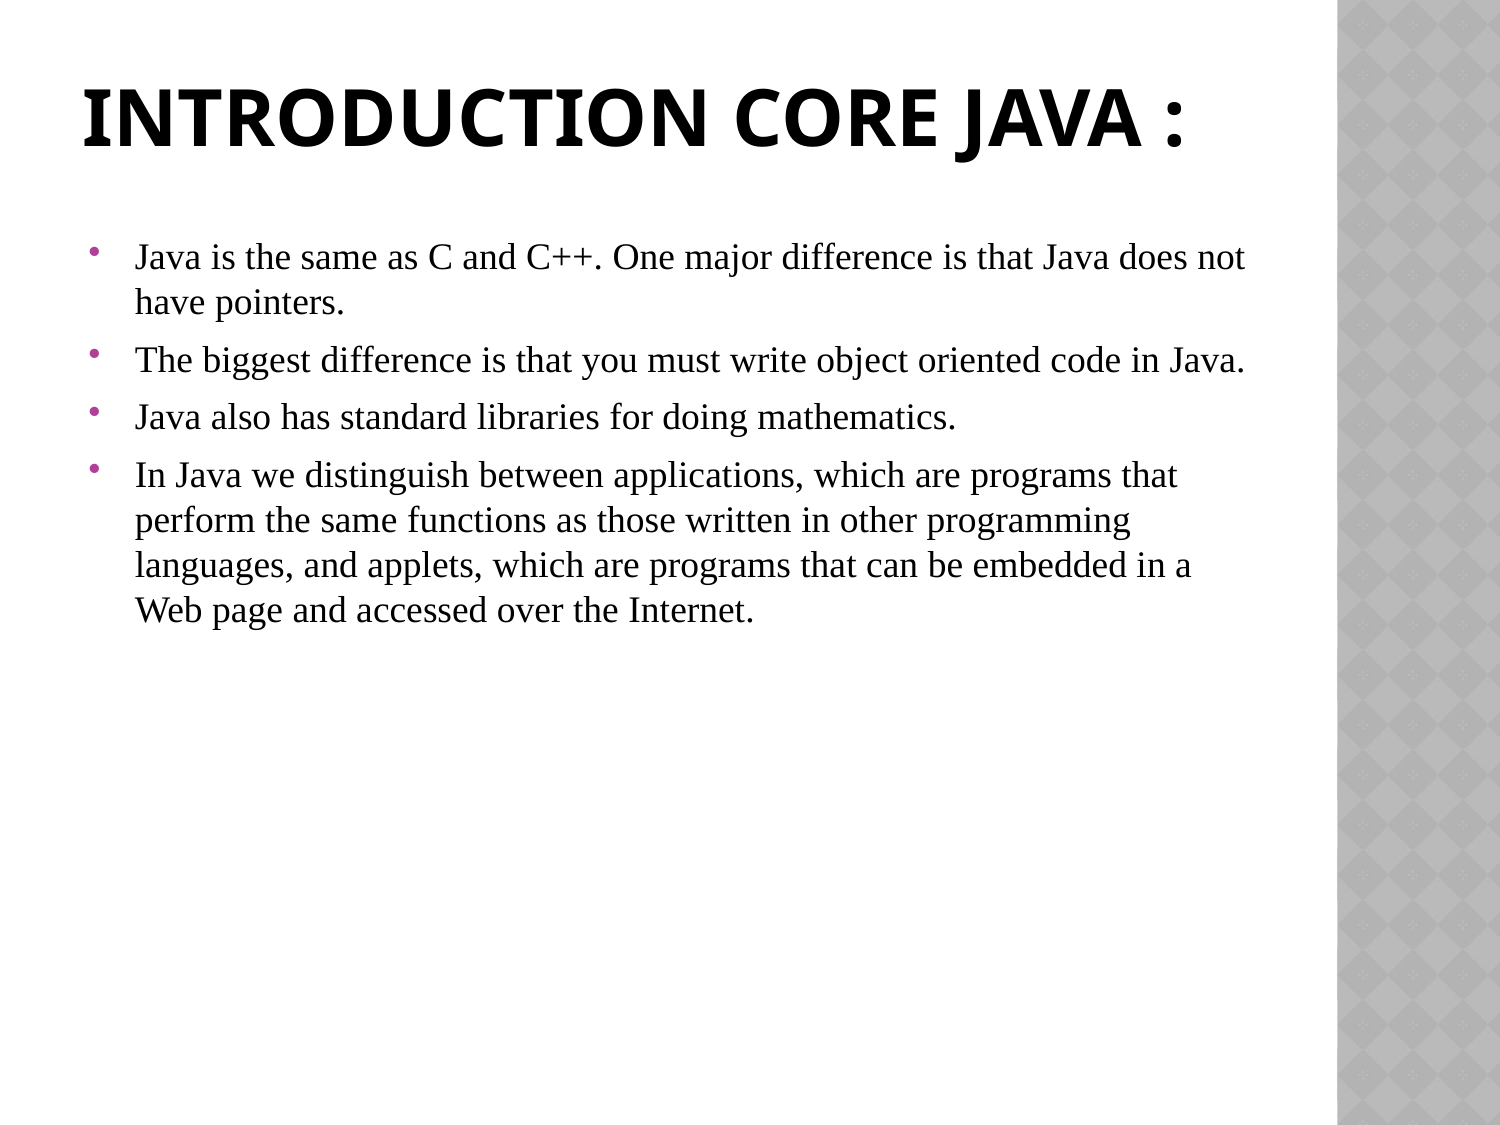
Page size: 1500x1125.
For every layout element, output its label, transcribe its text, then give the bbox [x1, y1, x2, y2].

title Introduction core java : [75, 52, 1263, 163]
list Java is the same as C and C++. One major difference is that Java does not have pointers. The biggest difference is that you must write object oriented code in Java. Java also has standard libraries for doing mathematics. In Java we distinguish between applications, which are programs that perform the same functions as those written in other programming languages, and applets, which are programs that can be embedded in a Web page and accessed over the Internet. [75, 224, 1263, 738]
